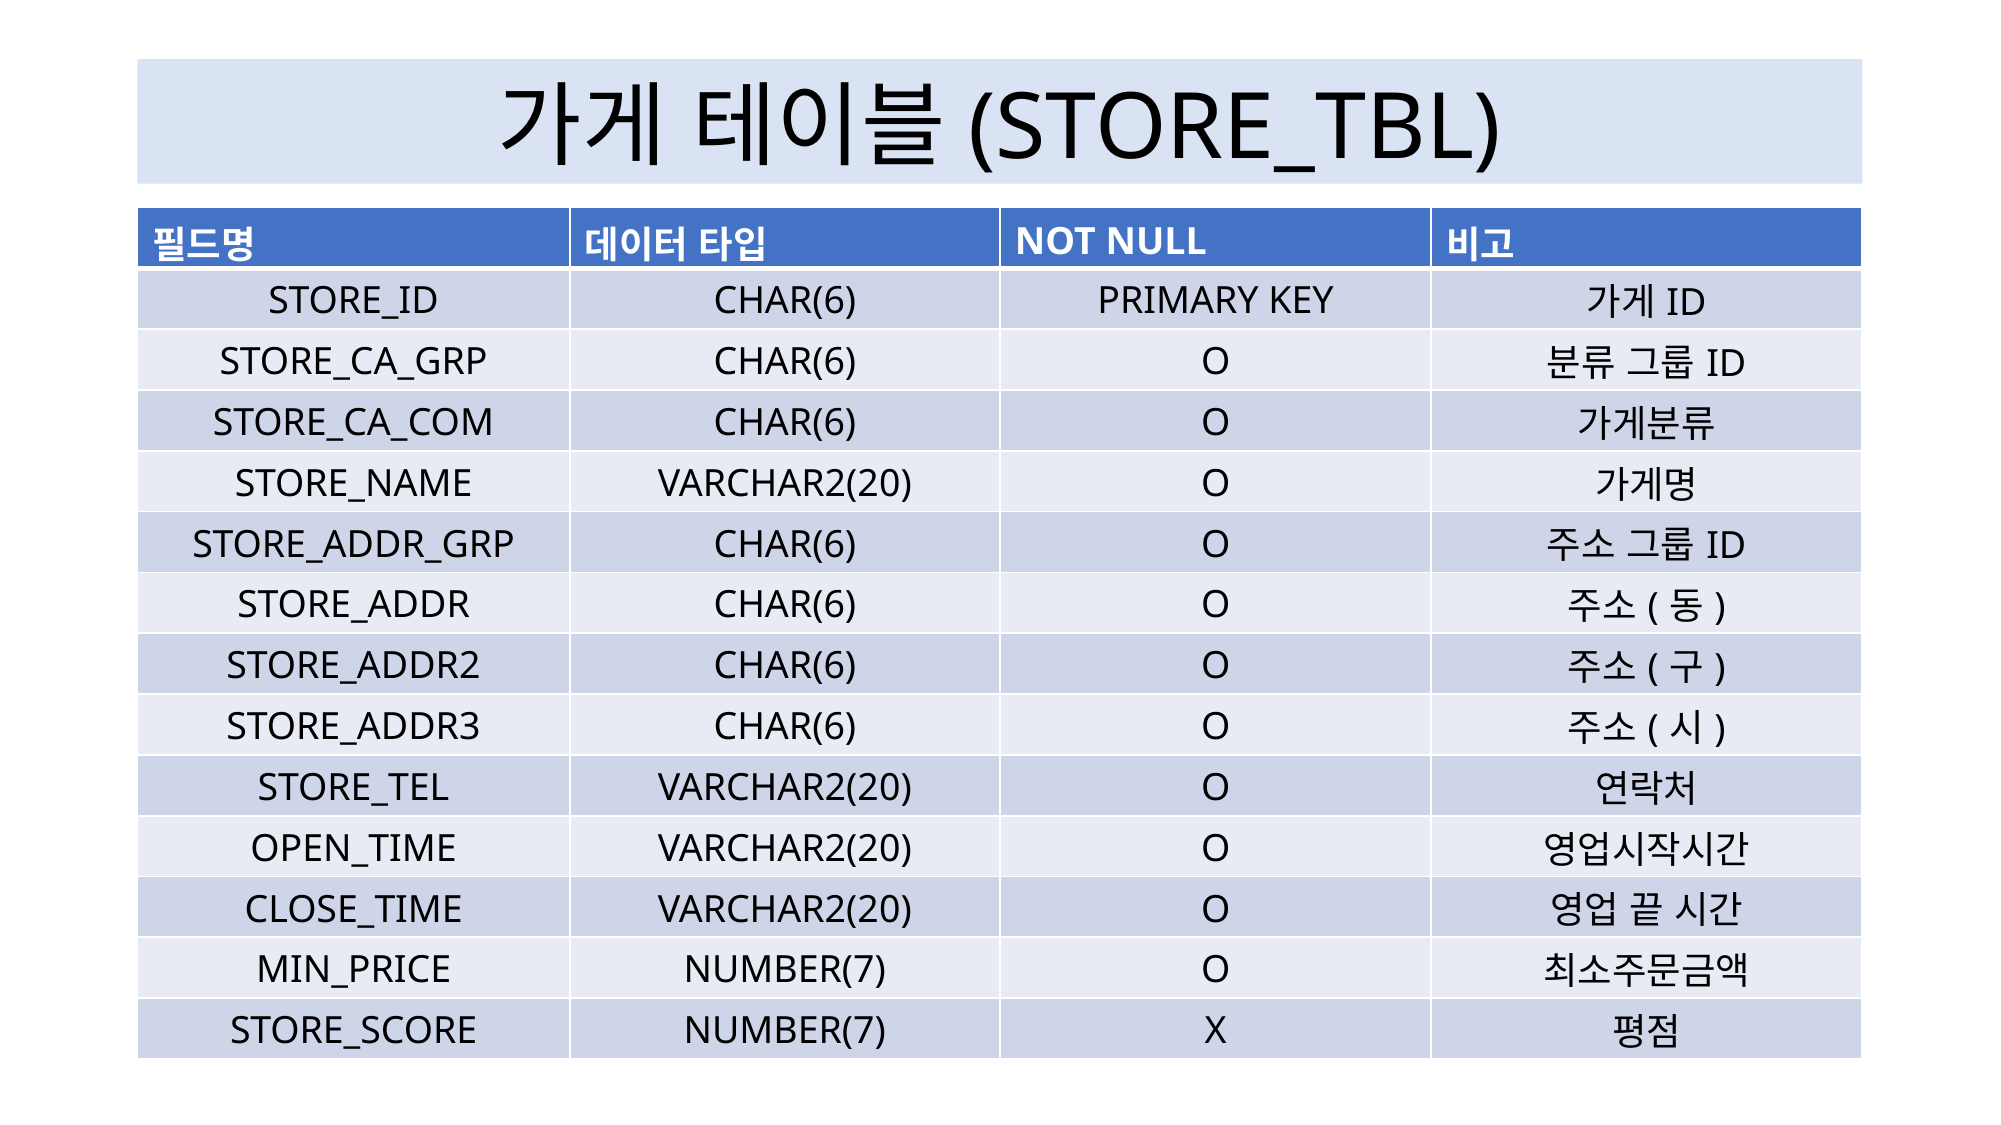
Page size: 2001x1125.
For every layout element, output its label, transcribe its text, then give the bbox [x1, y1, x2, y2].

table_cell STORE_ID [138, 271, 569, 328]
table_cell 평점 [1432, 999, 1861, 1058]
table_cell NUMBER(7) [571, 938, 999, 997]
table_cell CLOSE_TIME [138, 877, 569, 936]
table_cell VARCHAR2(20) [571, 817, 999, 876]
table_header 데이터 타입 [571, 208, 999, 266]
table_cell O [1001, 634, 1430, 693]
table_cell STORE_ADDR3 [138, 695, 569, 754]
table_cell O [1001, 452, 1430, 511]
table_cell STORE_NAME [138, 452, 569, 511]
table_cell O [1001, 391, 1430, 450]
table_cell O [1001, 756, 1430, 815]
table_cell CHAR(6) [571, 573, 999, 632]
table_cell X [1001, 999, 1430, 1058]
table_cell CHAR(6) [571, 391, 999, 450]
table_cell CHAR(6) [571, 271, 999, 328]
table_cell STORE_ADDR [138, 573, 569, 632]
table_cell O [1001, 330, 1430, 389]
table_cell 주소 그룹ID [1432, 512, 1861, 572]
table_cell NUMBER(7) [571, 999, 999, 1058]
table_cell STORE_ADDR2 [138, 634, 569, 693]
table_cell 가게명 [1432, 452, 1861, 511]
table_cell STORE_ADDR_GRP [138, 512, 569, 572]
table_cell O [1001, 817, 1430, 876]
table_cell 주소(시) [1432, 695, 1861, 754]
table_cell 영업 끝 시간 [1432, 877, 1861, 936]
table_cell 주소(구) [1432, 634, 1861, 693]
table_cell OPEN_TIME [138, 817, 569, 876]
table_header 비고 [1432, 208, 1861, 266]
table_cell O [1001, 573, 1430, 632]
table_cell VARCHAR2(20) [571, 756, 999, 815]
table_cell 분류 그룹ID [1432, 330, 1861, 389]
text_box 가게 테이블(STORE_TBL) [137, 59, 1863, 184]
table_cell 최소주문금액 [1432, 938, 1861, 997]
table_cell CHAR(6) [571, 512, 999, 572]
table_cell PRIMARY KEY [1001, 271, 1430, 328]
table_cell 주소(동) [1432, 573, 1861, 632]
table_cell O [1001, 938, 1430, 997]
table_cell CHAR(6) [571, 695, 999, 754]
table_cell STORE_TEL [138, 756, 569, 815]
table_cell CHAR(6) [571, 634, 999, 693]
table_cell MIN_PRICE [138, 938, 569, 997]
table_cell O [1001, 512, 1430, 572]
table_header NOT NULL [1001, 208, 1430, 266]
table_cell STORE_CA_COM [138, 391, 569, 450]
table_cell 가게ID [1432, 271, 1861, 328]
table_header 필드명 [138, 208, 569, 266]
table_cell VARCHAR2(20) [571, 452, 999, 511]
table_cell 가게분류 [1432, 391, 1861, 450]
table_cell VARCHAR2(20) [571, 877, 999, 936]
table_cell STORE_CA_GRP [138, 330, 569, 389]
table_cell 연락처 [1432, 756, 1861, 815]
table_cell O [1001, 877, 1430, 936]
table_cell STORE_SCORE [138, 999, 569, 1058]
table_cell 영업시작시간 [1432, 817, 1861, 876]
table_cell O [1001, 695, 1430, 754]
table_cell CHAR(6) [571, 330, 999, 389]
